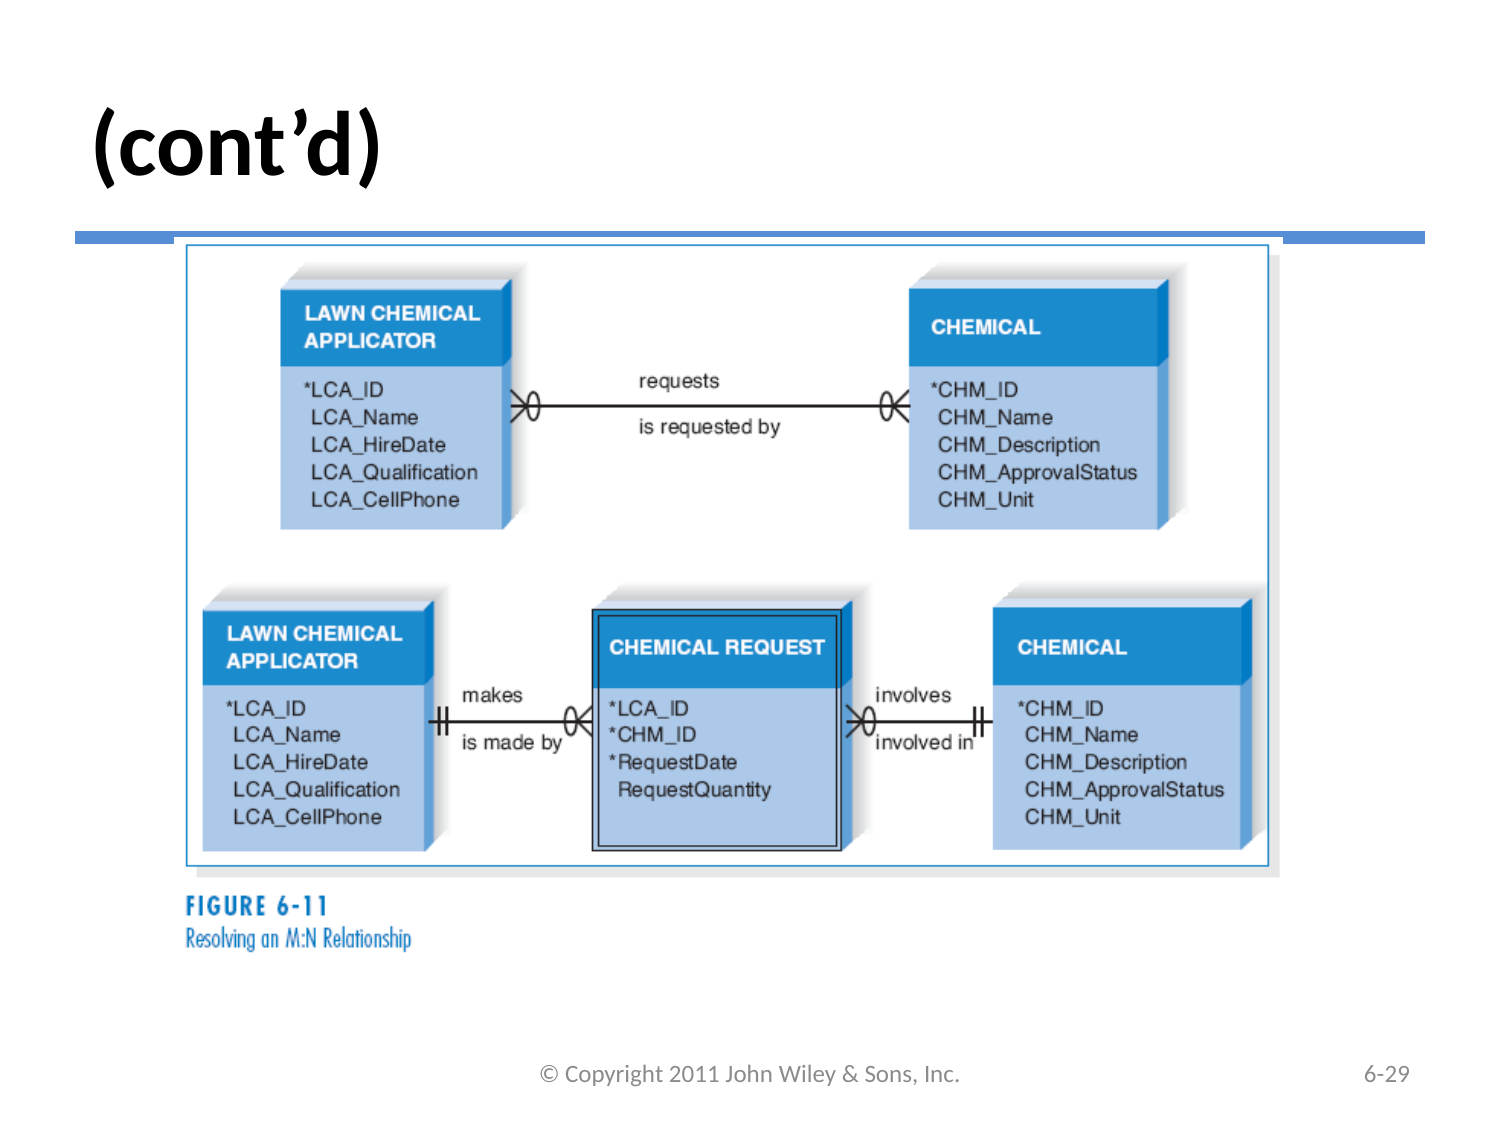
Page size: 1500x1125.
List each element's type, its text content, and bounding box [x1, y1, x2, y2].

title (cont’d) [74, 44, 1426, 233]
list Resolving an M:N Relationship [74, 262, 1426, 1006]
picture [174, 237, 1283, 963]
footer © Copyright 2011 John Wiley & Sons, Inc. [512, 1042, 988, 1103]
slide_number 6-28 [1074, 1042, 1425, 1103]
